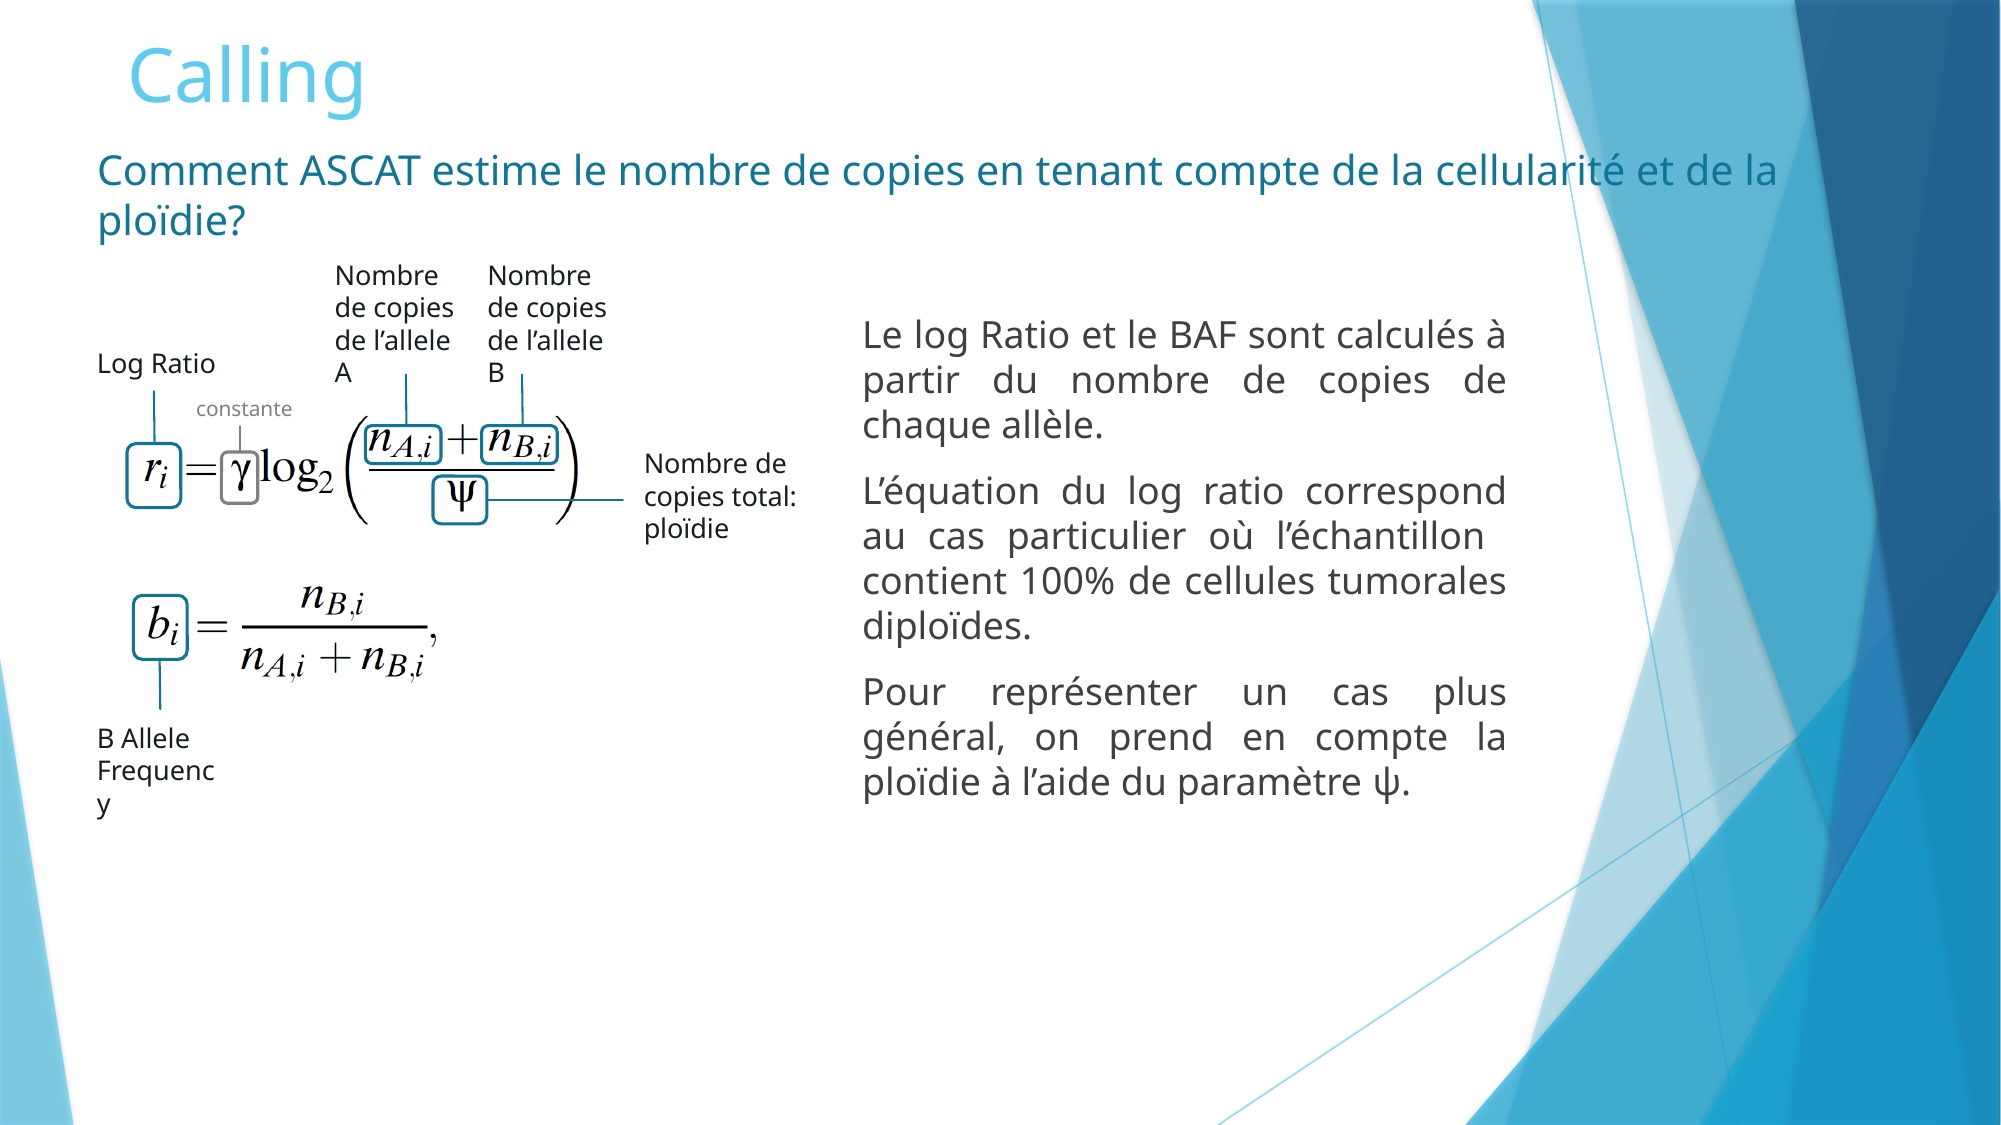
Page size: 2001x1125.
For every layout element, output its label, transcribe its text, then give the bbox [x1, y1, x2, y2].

text_box Nombre de copies de l’allele B [472, 251, 640, 396]
text_box Comment ASCAT estime le nombre de copies en tenant compte de la cellularité et de la ploïdie? [82, 137, 1798, 251]
text_box Log Ratio [82, 338, 241, 386]
text_box Le log Ratio et le BAF sont calculés à partir du nombre de copies de chaque allèle. L’équation du log ratio correspond au cas particulier où l’échantillon contient 100% de cellules tumorales diploïdes. Pour représenter un cas plus général, on prend en compte la ploïdie à l’aide du paramètre ψ. [847, 303, 1523, 981]
text_box Nombre de copies de l’allele A [319, 251, 472, 387]
title Calling [112, 19, 1523, 137]
text_box Nombre de copies total: ploïdie [632, 439, 829, 552]
picture [102, 388, 629, 703]
text_box B Allele Frequency [82, 713, 241, 826]
